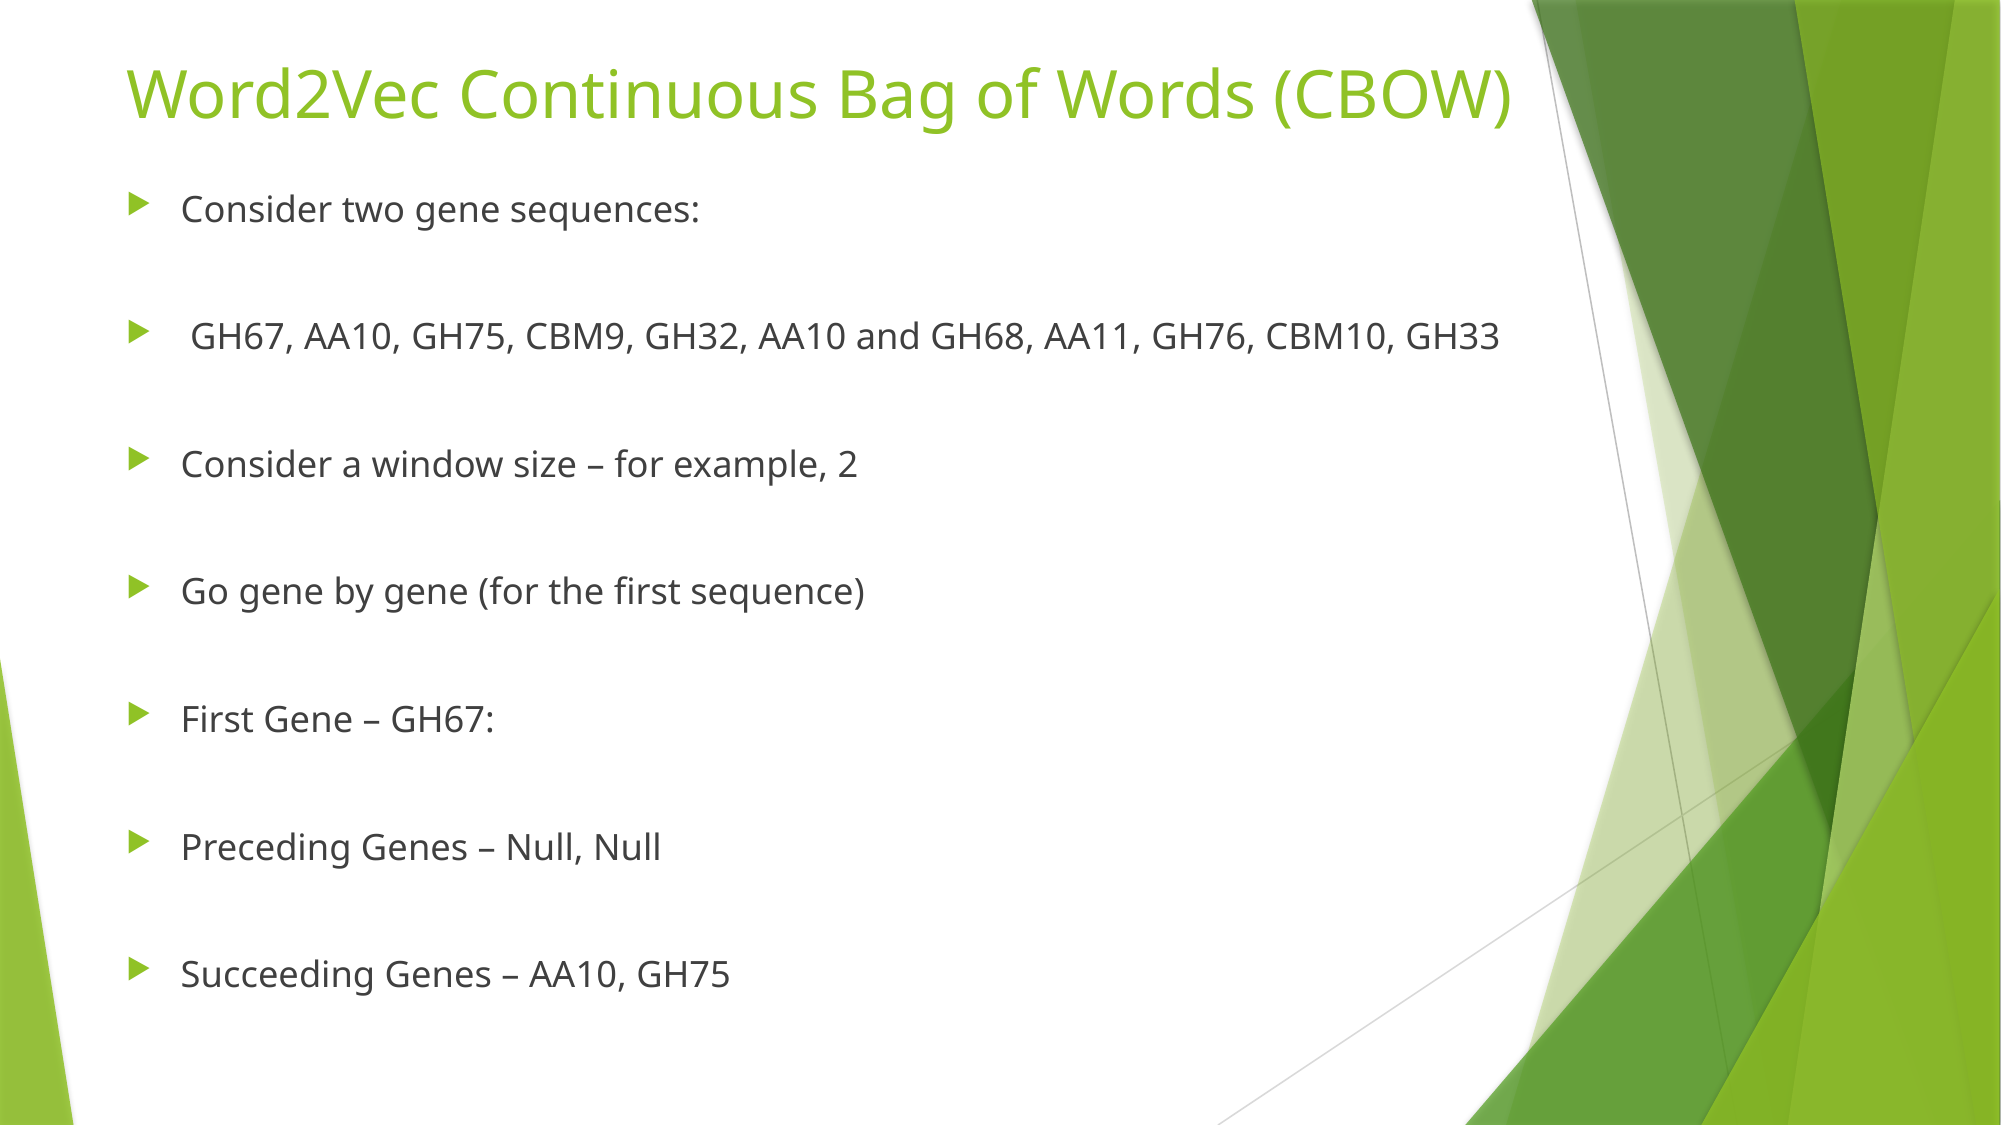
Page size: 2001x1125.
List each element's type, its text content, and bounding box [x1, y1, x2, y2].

title Word2Vec Continuous Bag of Words (CBOW) [111, 43, 1562, 178]
list Consider two gene sequences: GH67, AA10, GH75, CBM9, GH32, AA10 and GH68, AA11, GH76, CBM10, GH33 Consider a window size – for example, 2 Go gene by gene (for the first sequence) First Gene – GH67: Preceding Genes – Null, Null Succeeding Genes – AA10, GH75 [111, 178, 1562, 1004]
